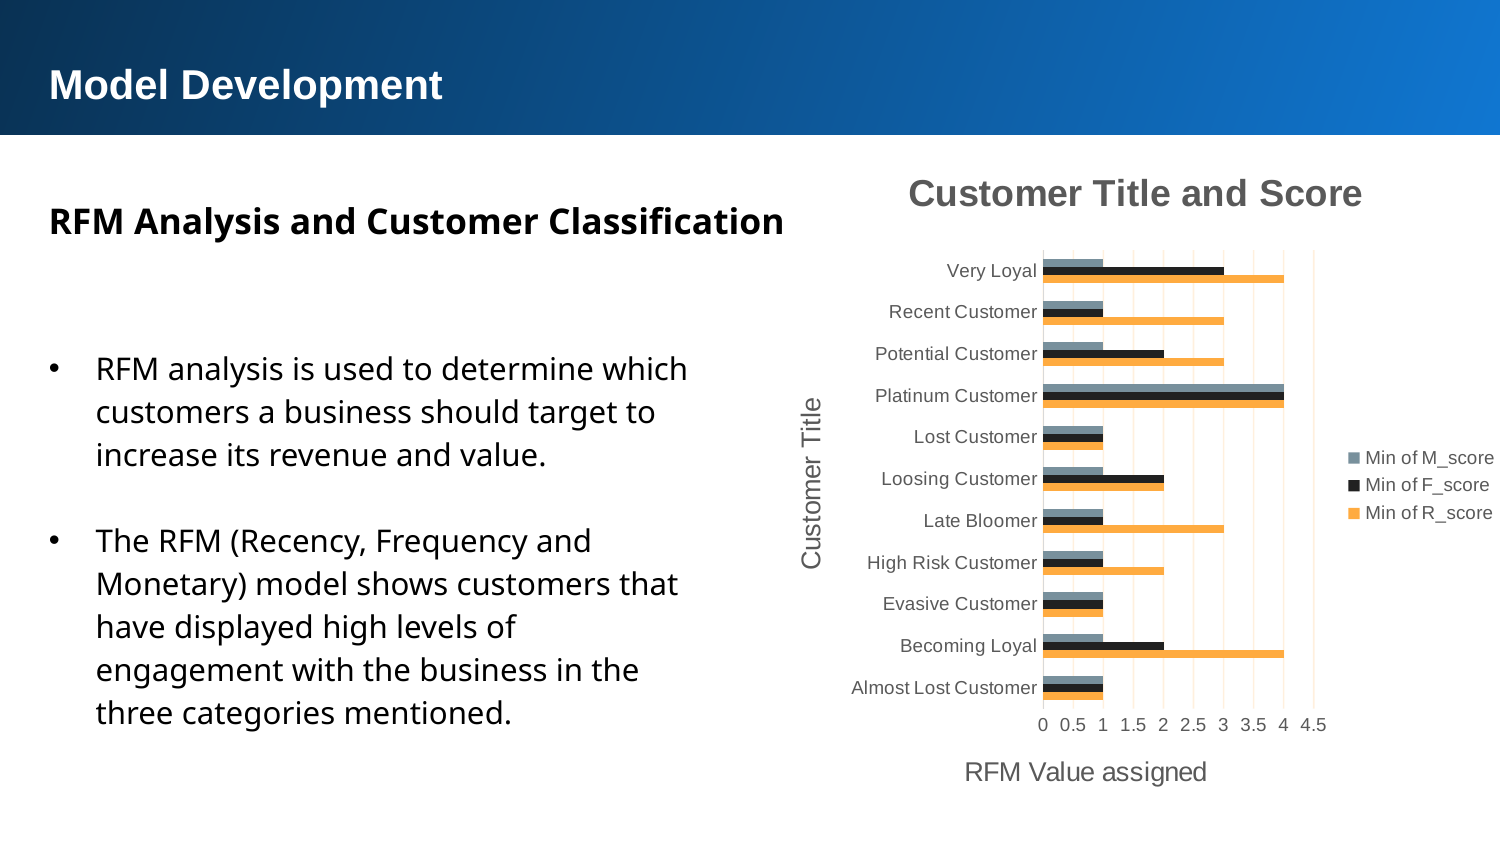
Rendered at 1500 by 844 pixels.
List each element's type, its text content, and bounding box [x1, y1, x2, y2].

text_box [0, 0, 1500, 135]
text_box RFM Analysis and Customer Classification [33, 177, 757, 257]
text_box Model Development [33, 43, 1439, 124]
chart [763, 150, 1500, 822]
text_box RFM analysis is used to determine which customers a business should target to increase its revenue and value. The RFM (Recency, Frequency and Monetary) model shows customers that have displayed high levels of engagement with the business in the three categories mentioned. [33, 328, 712, 746]
